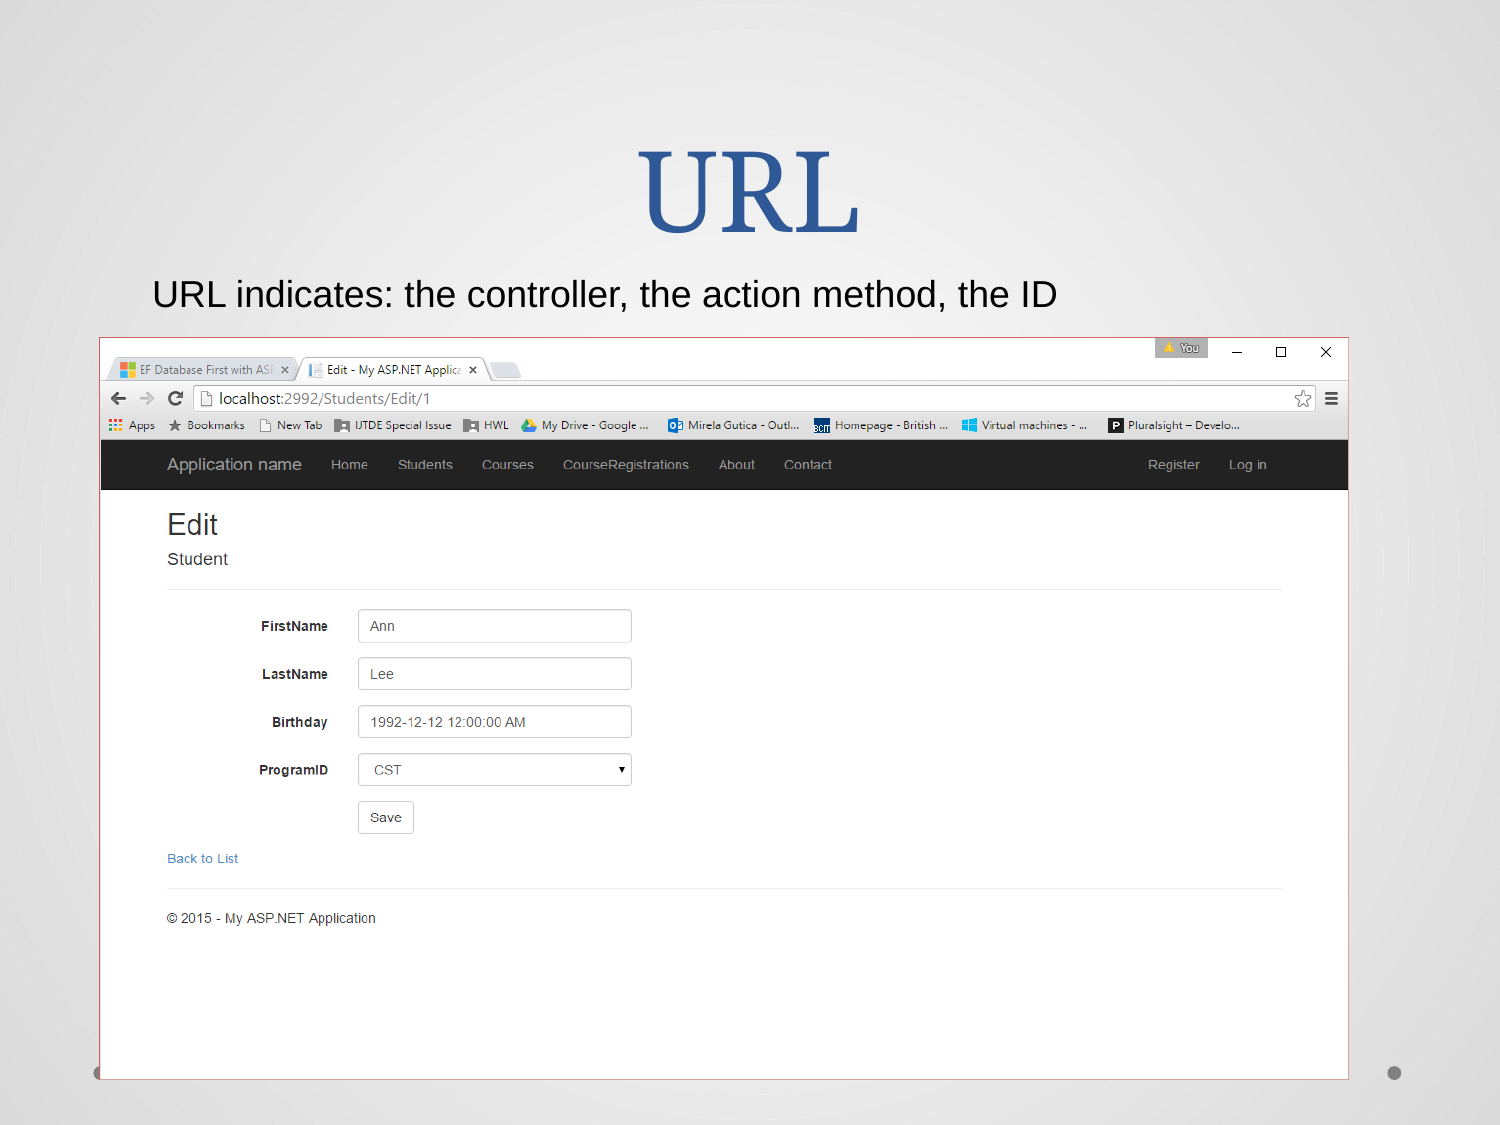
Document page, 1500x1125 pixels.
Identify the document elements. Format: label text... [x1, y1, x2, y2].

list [99, 337, 1349, 1081]
title URL [75, 0, 1425, 263]
text_box URL indicates: the controller, the action method, the ID [137, 262, 1200, 323]
